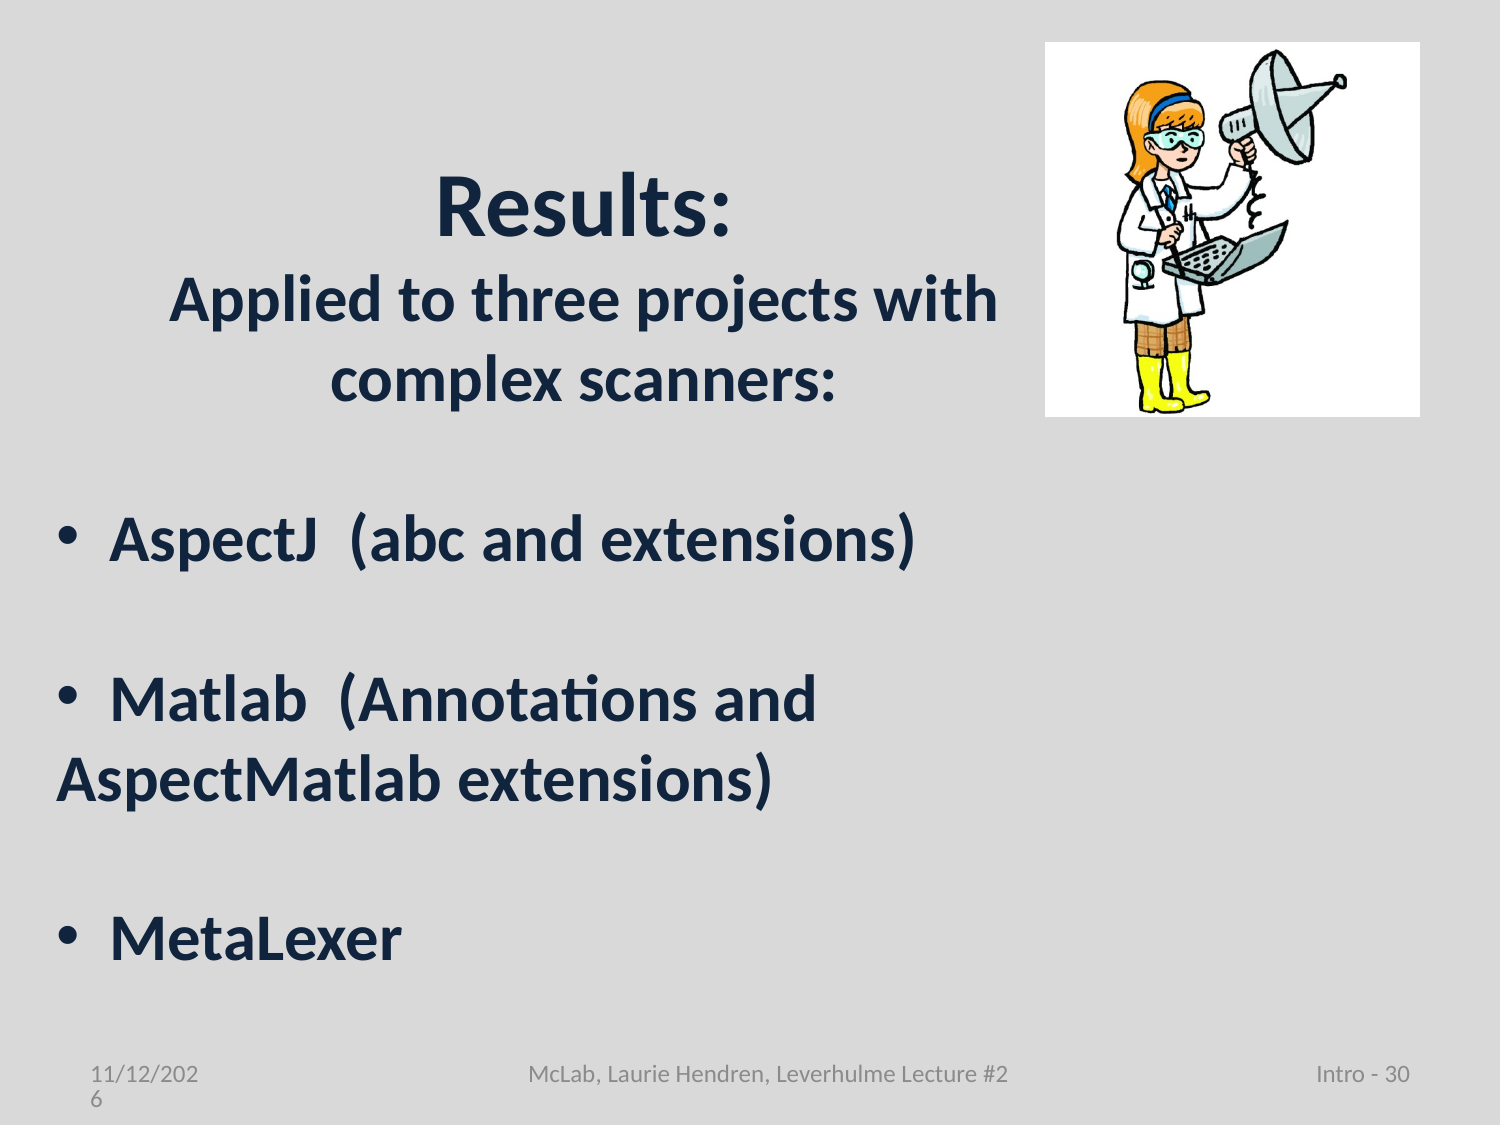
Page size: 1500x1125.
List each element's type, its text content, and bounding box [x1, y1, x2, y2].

text_box Results: Applied to three projects with complex scanners: AspectJ (abc and extensions) Matlab (Annotations and AspectMatlab extensions) MetaLexer [41, 137, 1128, 982]
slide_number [75, 1042, 225, 1103]
picture [1045, 42, 1420, 418]
slide_number 30 [1287, 1042, 1425, 1103]
footer McLab, Laurie Hendren, Leverhulme Lecture #2 [287, 1042, 1250, 1103]
